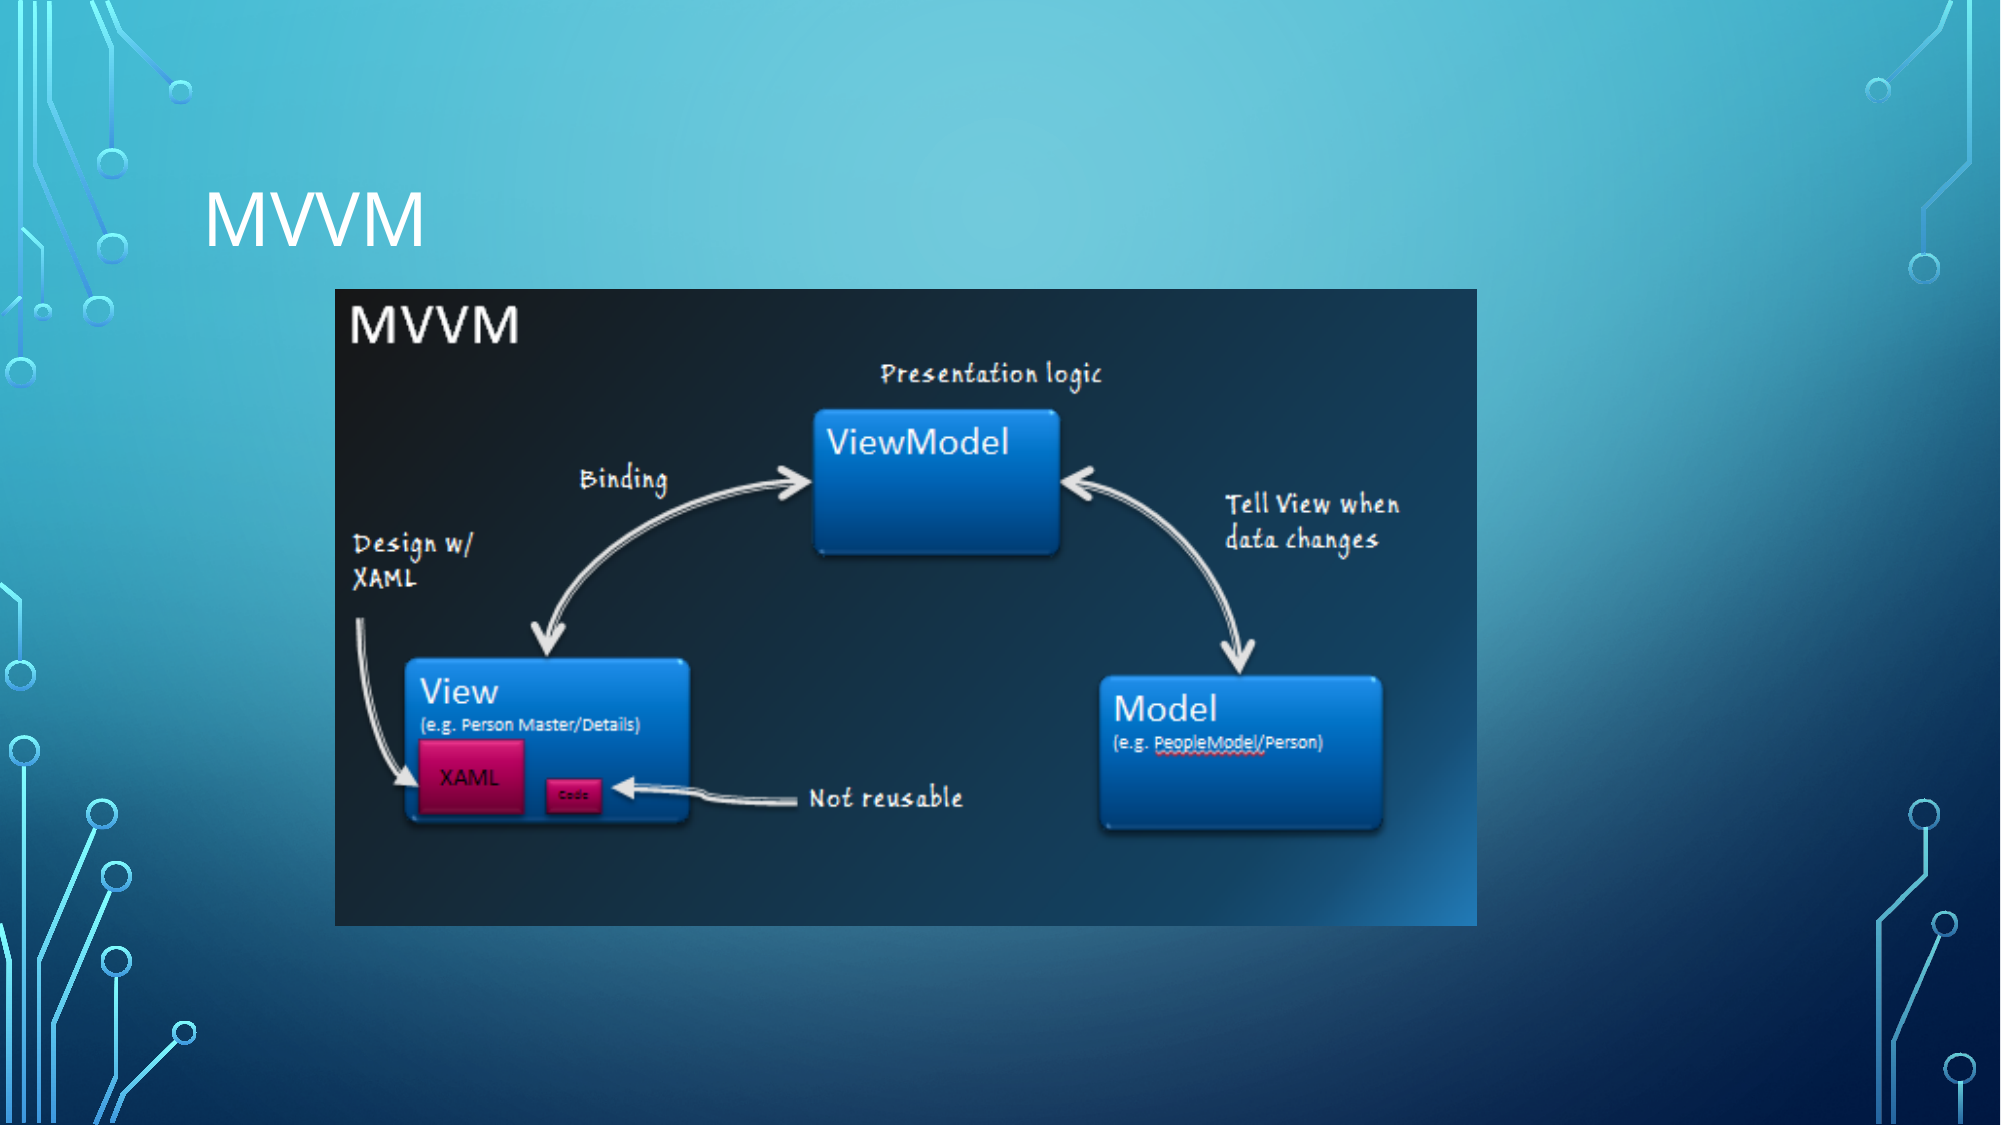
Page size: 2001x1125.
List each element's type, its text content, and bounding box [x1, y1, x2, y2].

title mvvm [187, 101, 1813, 344]
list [335, 289, 1477, 926]
